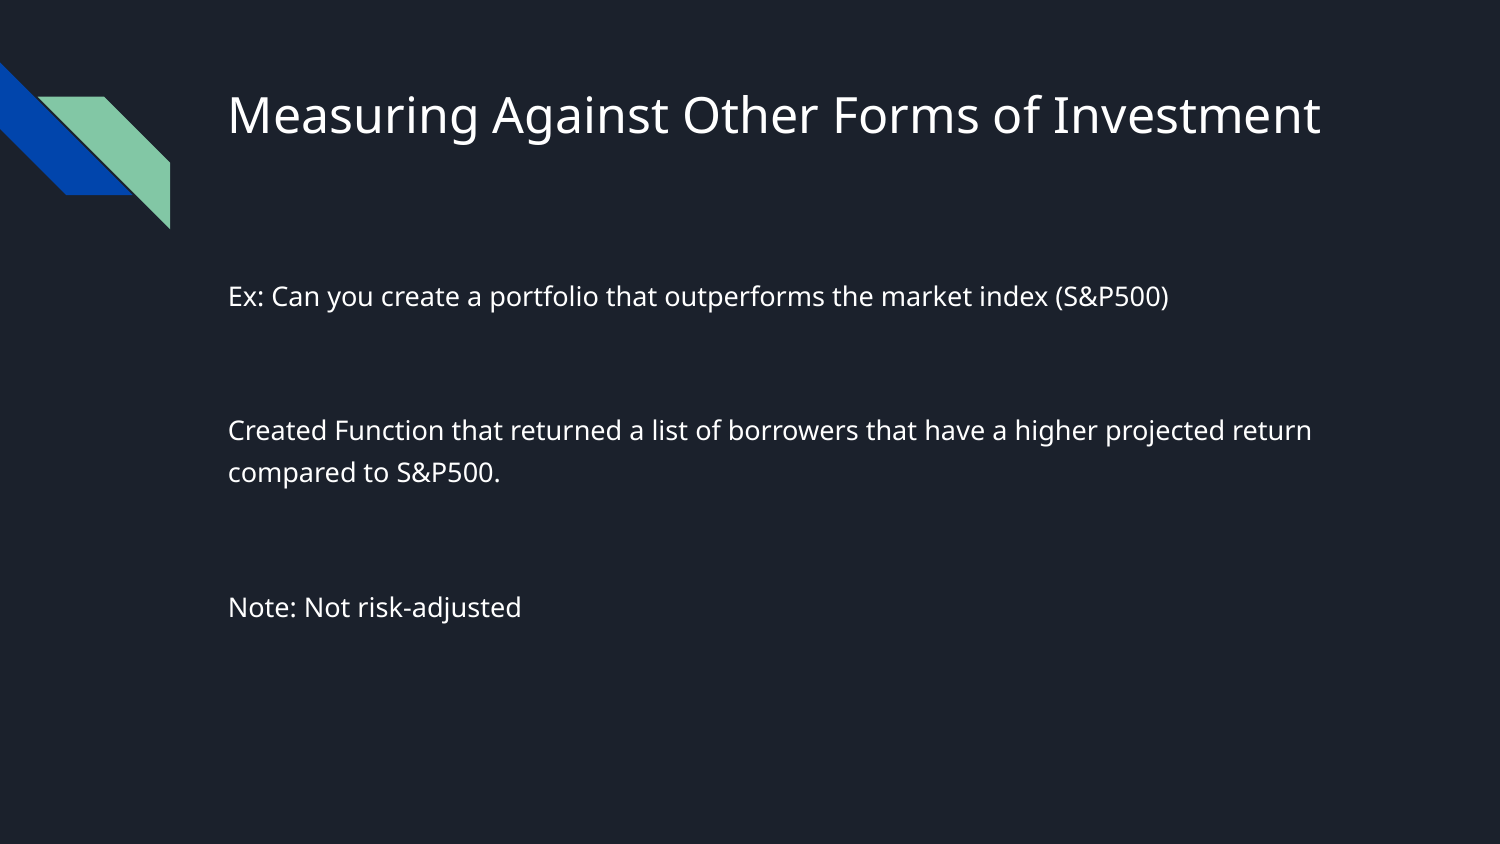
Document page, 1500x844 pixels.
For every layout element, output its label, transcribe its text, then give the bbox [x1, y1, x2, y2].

list Ex: Can you create a portfolio that outperforms the market index (S&P500) Created Function that returned a list of borrowers that have a higher projected return compared to S&P500. Note: Not risk-adjusted [212, 257, 1368, 735]
title Measuring Against Other Forms of Investment [212, 64, 1368, 215]
